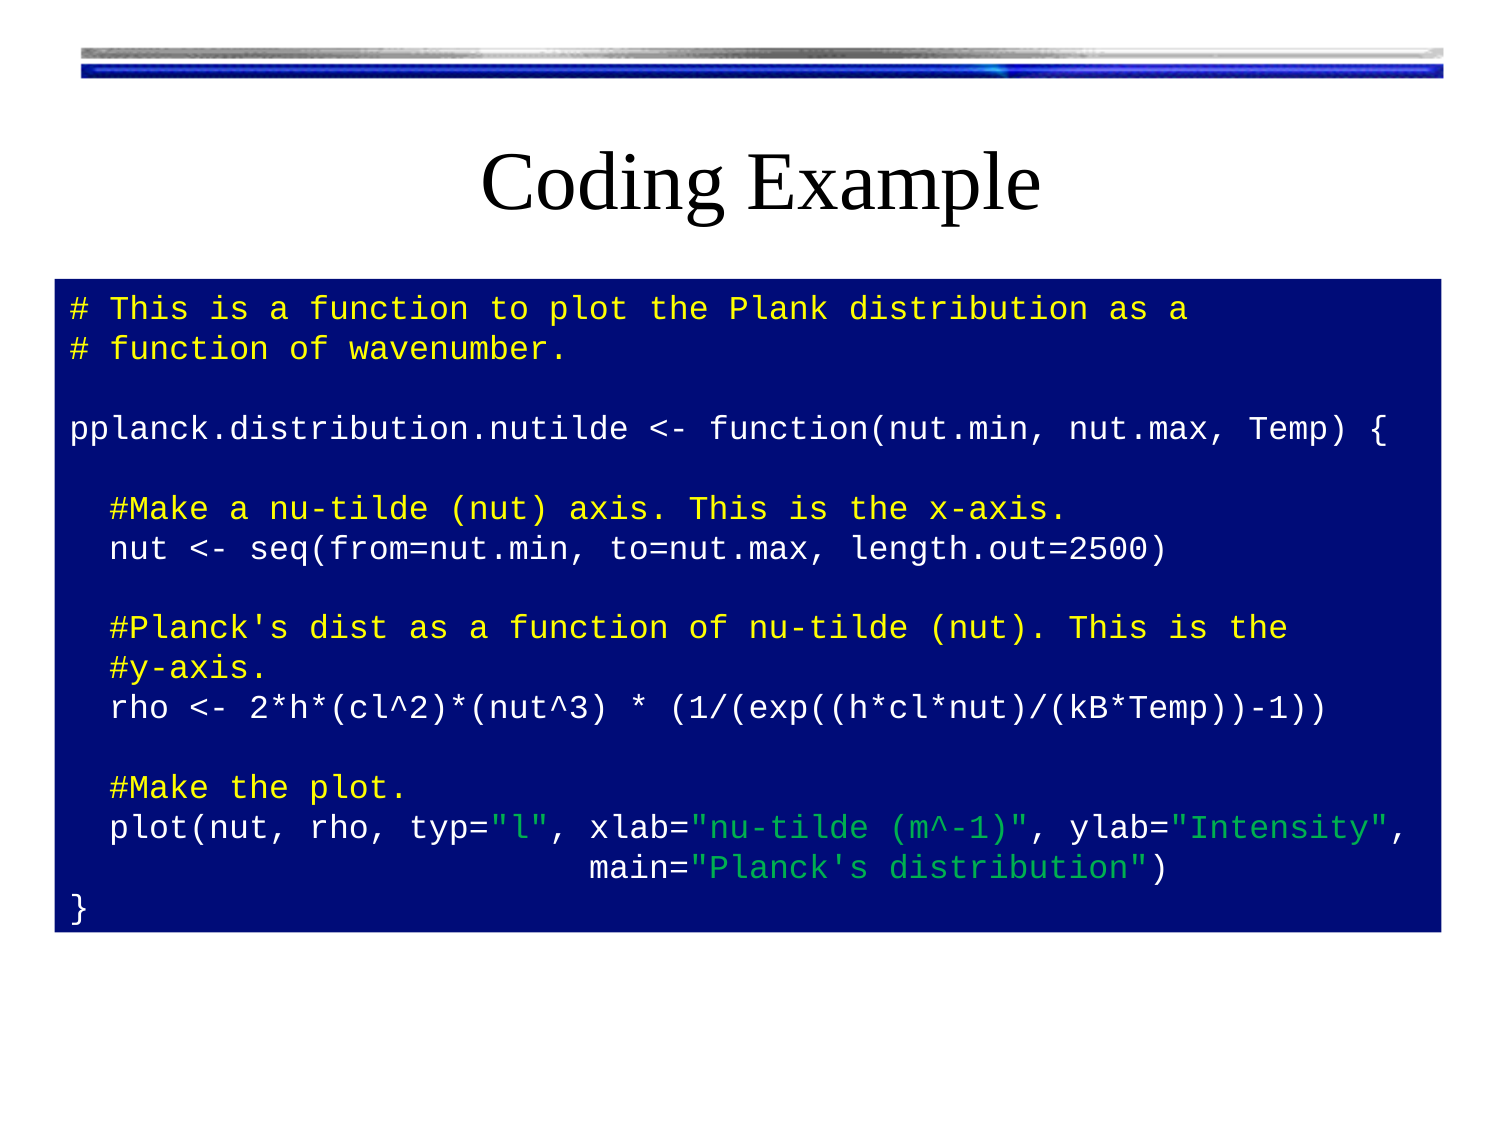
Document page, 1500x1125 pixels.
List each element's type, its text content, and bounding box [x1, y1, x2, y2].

text_box # This is a function to plot the Plank distribution as a # function of wavenumber. pplanck.distribution.nutilde <- function(nut.min, nut.max, Temp) { #Make a nu-tilde (nut) axis. This is the x-axis. nut <- seq(from=nut.min, to=nut.max, length.out=2500) #Planck's dist as a function of nu-tilde (nut). This is the #y-axis. rho <- 2*h*(cl^2)*(nut^3) * (1/(exp((h*cl*nut)/(kB*Temp))-1)) #Make the plot. plot(nut, rho, typ="l", xlab="nu-tilde (m^-1)", ylab="Intensity", main="Planck's distribution") } [54, 278, 1442, 933]
text_box Coding Example [465, 119, 1100, 234]
picture [78, 42, 1450, 84]
